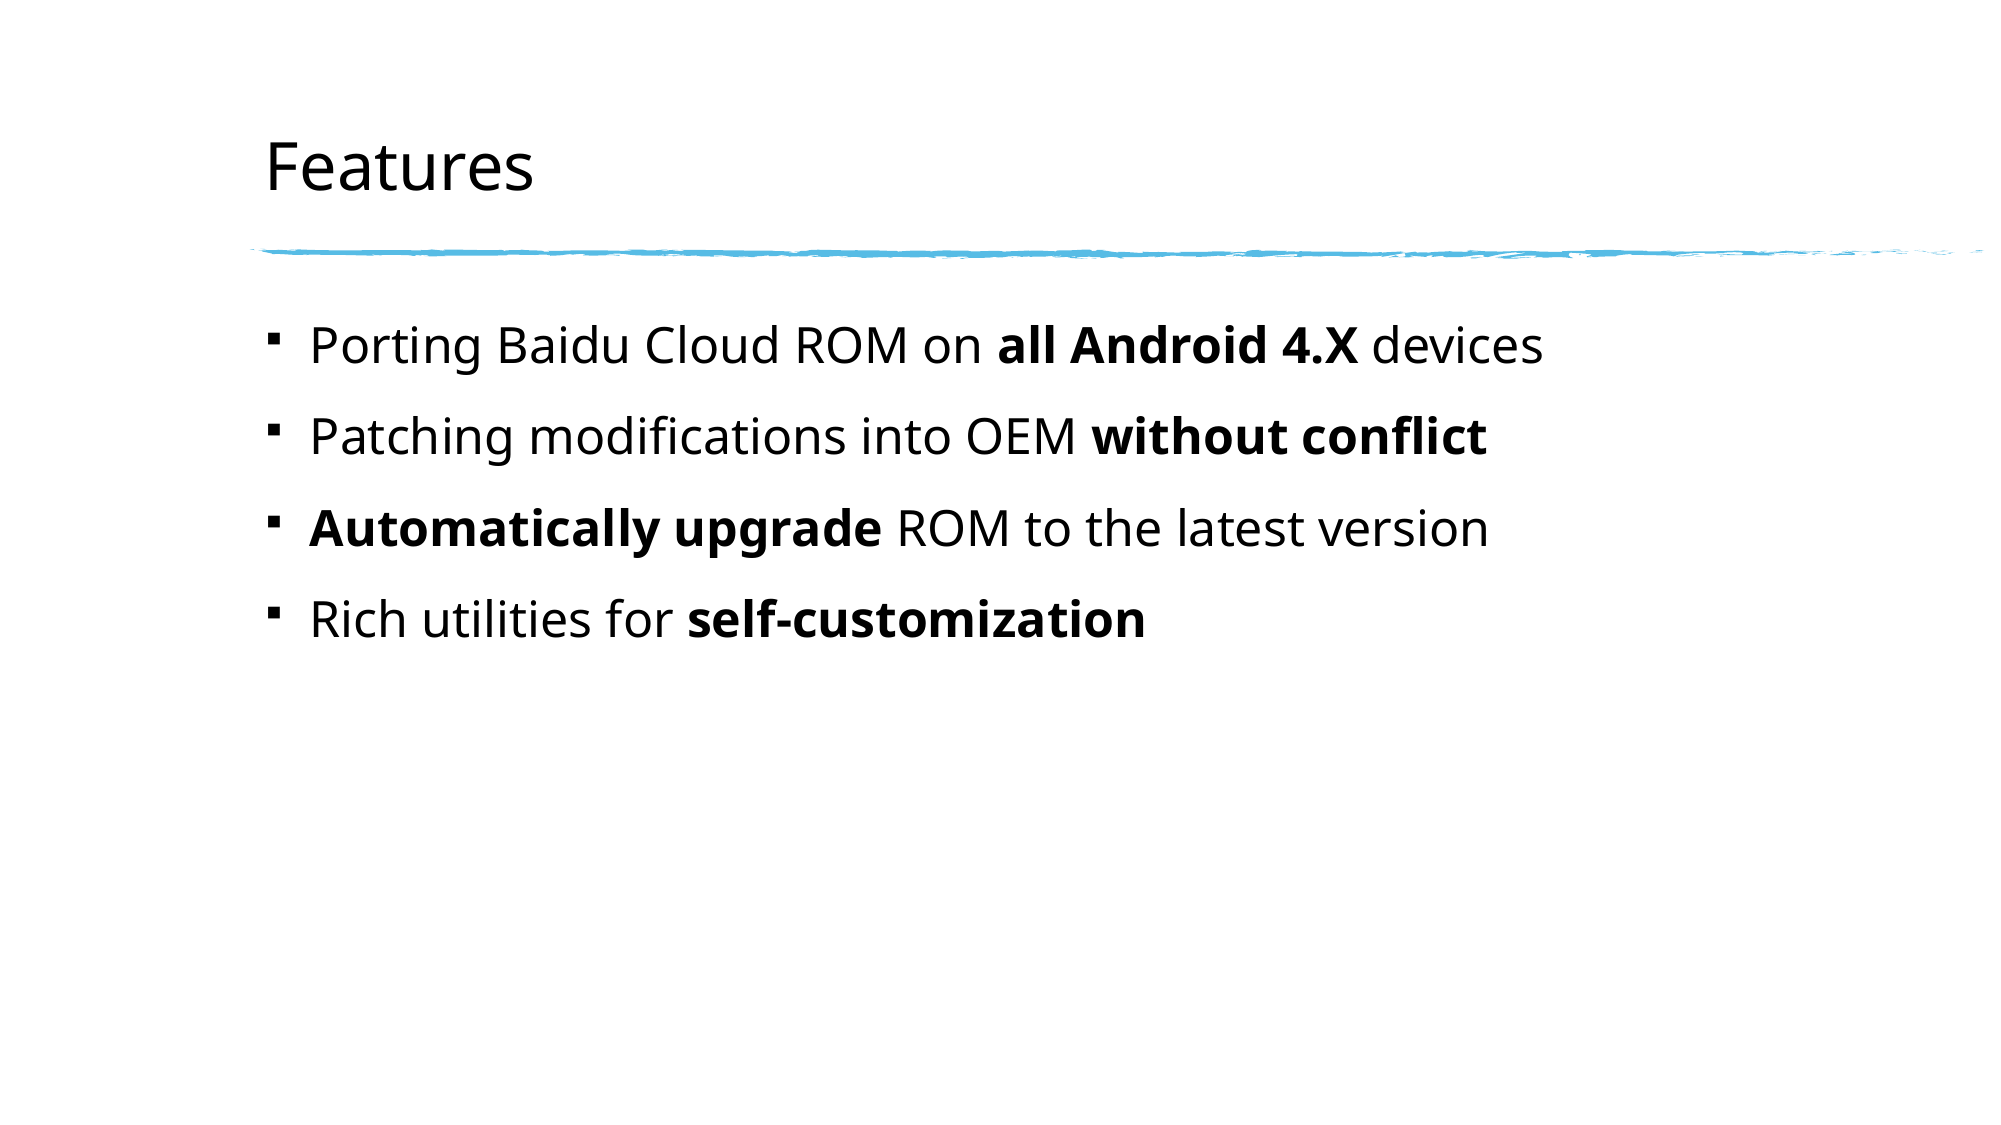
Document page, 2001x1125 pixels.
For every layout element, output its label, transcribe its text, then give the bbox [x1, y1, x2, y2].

title Features [249, 45, 1751, 213]
list Porting Baidu Cloud ROM on all Android 4.X devices Patching modifications into OEM without conflict Automatically upgrade ROM to the latest version Rich utilities for self-customization [249, 312, 1751, 1013]
